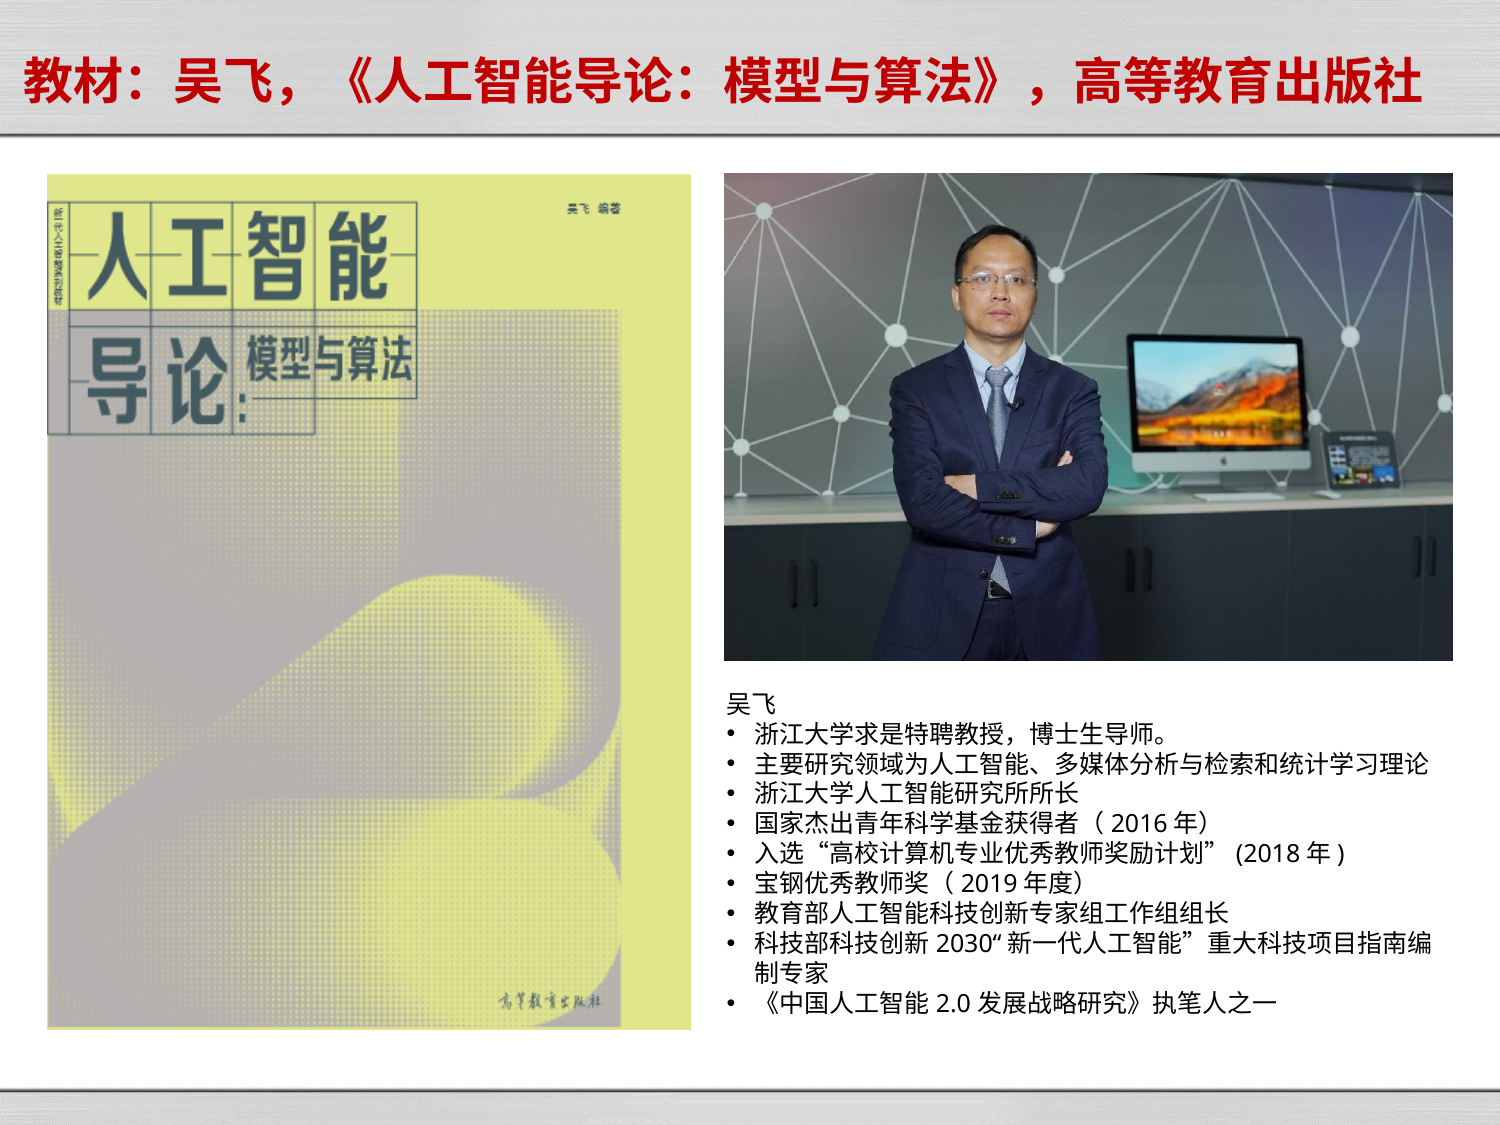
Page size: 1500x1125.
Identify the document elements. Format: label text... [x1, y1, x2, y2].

picture [0, 0, 1500, 1125]
title 教材：吴飞，《人工智能导论：模型与算法》，高等教育出版社 [8, 21, 1500, 130]
text_box 吴飞 浙江大学求是特聘教授，博士生导师。 主要研究领域为人工智能、多媒体分析与检索和统计学习理论 浙江大学人工智能研究所所长 国家杰出青年科学基金获得者（2016年） 入选“高校计算机专业优秀教师奖励计划”(2018年) 宝钢优秀教师奖（2019年度） 教育部人工智能科技创新专家组工作组组长 科技部科技创新2030“新一代人工智能”重大科技项目指南编制专家 《中国人工智能2.0发展战略研究》执笔人之一 [711, 680, 1466, 1025]
